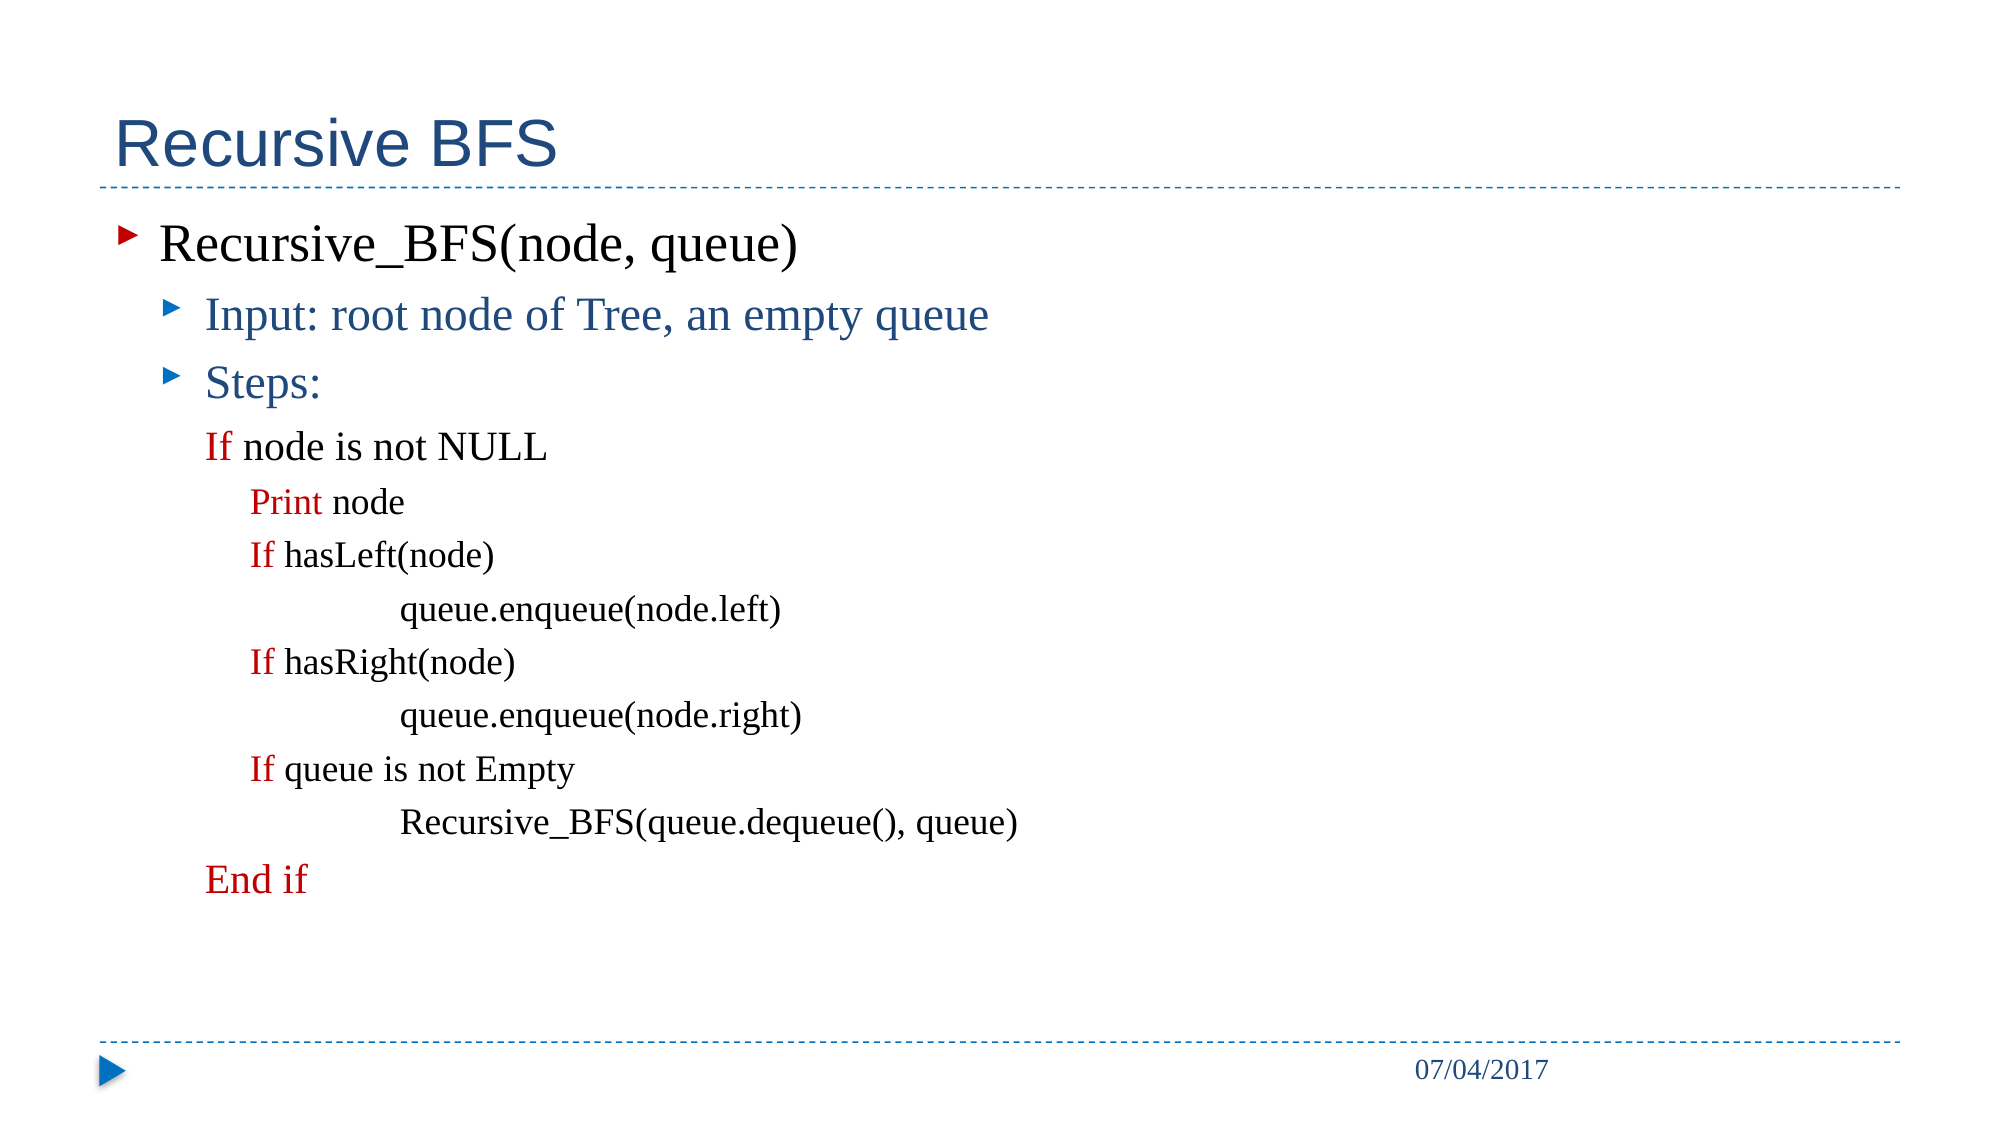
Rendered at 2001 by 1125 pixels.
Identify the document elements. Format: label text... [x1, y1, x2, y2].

title Recursive BFS [99, 24, 1900, 188]
list Recursive_BFS(node, queue) Input: root node of Tree, an empty queue Steps: If node is not NULL Print node If hasLeft(node) queue.enqueue(node.left) If hasRight(node) queue.enqueue(node.right) If queue is not Empty Recursive_BFS(queue.dequeue(), queue) End if [99, 200, 1900, 1010]
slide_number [1400, 1042, 1901, 1103]
